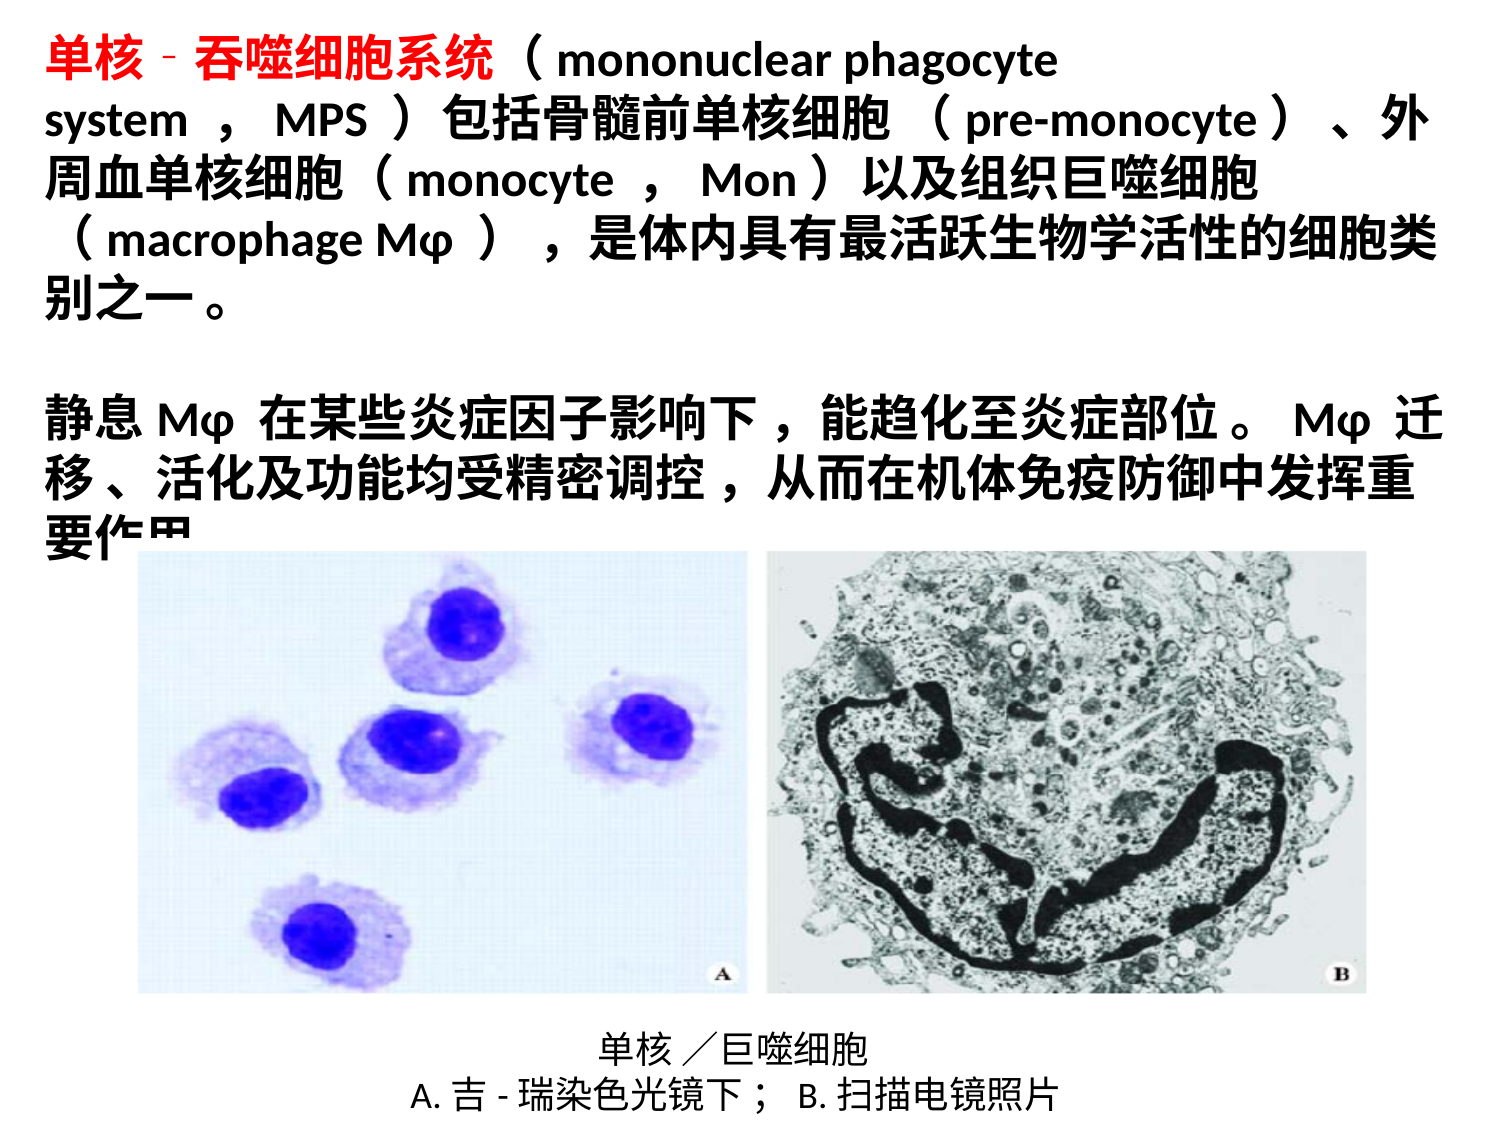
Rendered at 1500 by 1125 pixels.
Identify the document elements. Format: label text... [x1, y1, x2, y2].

text_box 单核 ／巨噬细胞 A.吉-瑞染色光镜下 ；B.扫描电镜照片 [395, 1025, 1146, 1124]
picture [111, 538, 1400, 1017]
text_box 单核‐吞噬细胞系统（mononuclear phagocyte system ，MPS ）包括骨髓前单核细胞 （pre-monocyte） 、外周血单核细胞（monocyte ，Mon）以及组织巨噬细胞（macrophage Mφ ） ，是体内具有最活跃生物学活性的细胞类别之一 。 静息Mφ 在某些炎症因子影响下 ，能趋化至炎症部位 。Mφ 迁移 、活化及功能均受精密调控 ，从而在机体免疫防御中发挥重要作用 . [29, 19, 1471, 574]
